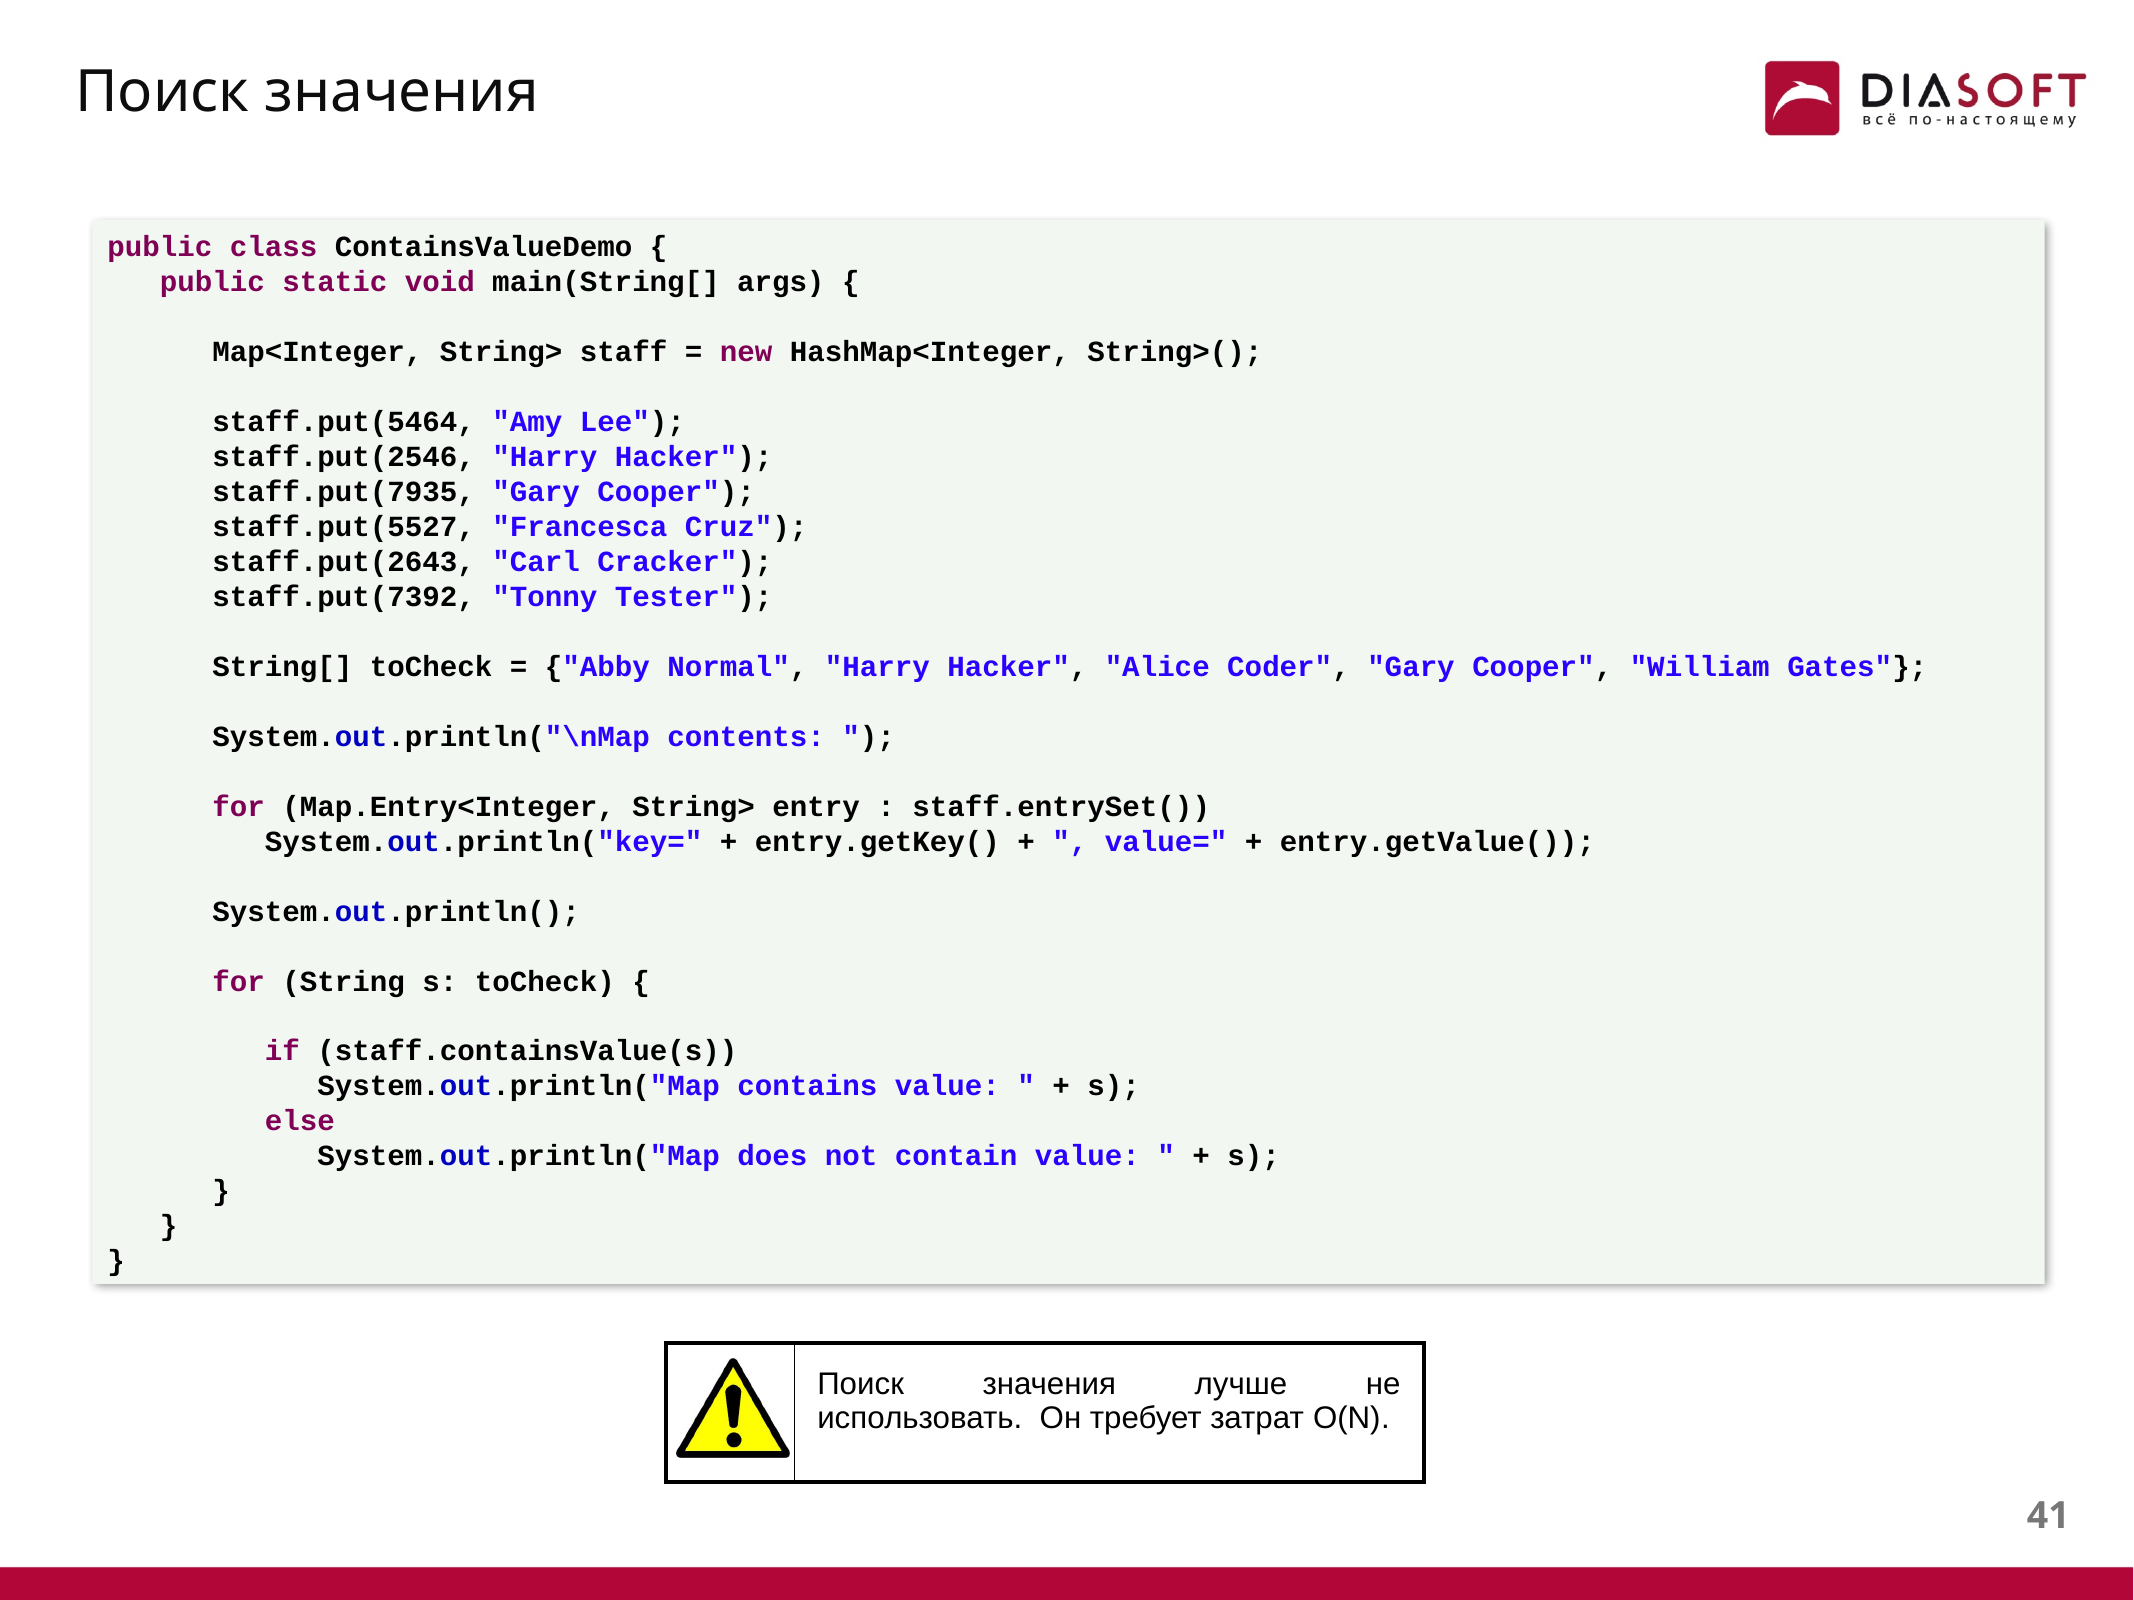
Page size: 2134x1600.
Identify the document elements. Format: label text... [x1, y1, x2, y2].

picture [0, 0, 2134, 1600]
text_box public class ContainsValueDemo { public static void main(String[] args) { Map<Integer, String> staff = new HashMap<Integer, String>(); staff.put(5464, "Amy Lee"); staff.put(2546, "Harry Hacker"); staff.put(7935, "Gary Cooper"); staff.put(5527, "Francesca Cruz"); staff.put(2643, "Carl Cracker"); staff.put(7392, "Tonny Tester"); String[] toCheck = {"Abby Normal", "Harry Hacker", "Alice Coder", "Gary Cooper", "William Gates"}; System.out.println("\nMap contents: "); for (Map.Entry<Integer, String> entry : staff.entrySet()) System.out.println("key=" + entry.getKey() + ", value=" + entry.getValue()); System.out.println(); for (String s: toCheck) { if (staff.containsValue(s)) System.out.println("Map contains value: " + s); else System.out.println("Map does not contain value: " + s); } } } [92, 220, 2045, 1284]
slide_number 40 [1587, 1476, 2085, 1557]
table_header Поиск значения лучше не использовать. Он требует затрат O(N). [795, 1345, 1422, 1480]
table_header [668, 1345, 794, 1480]
title Поиск значения [60, 45, 1716, 141]
